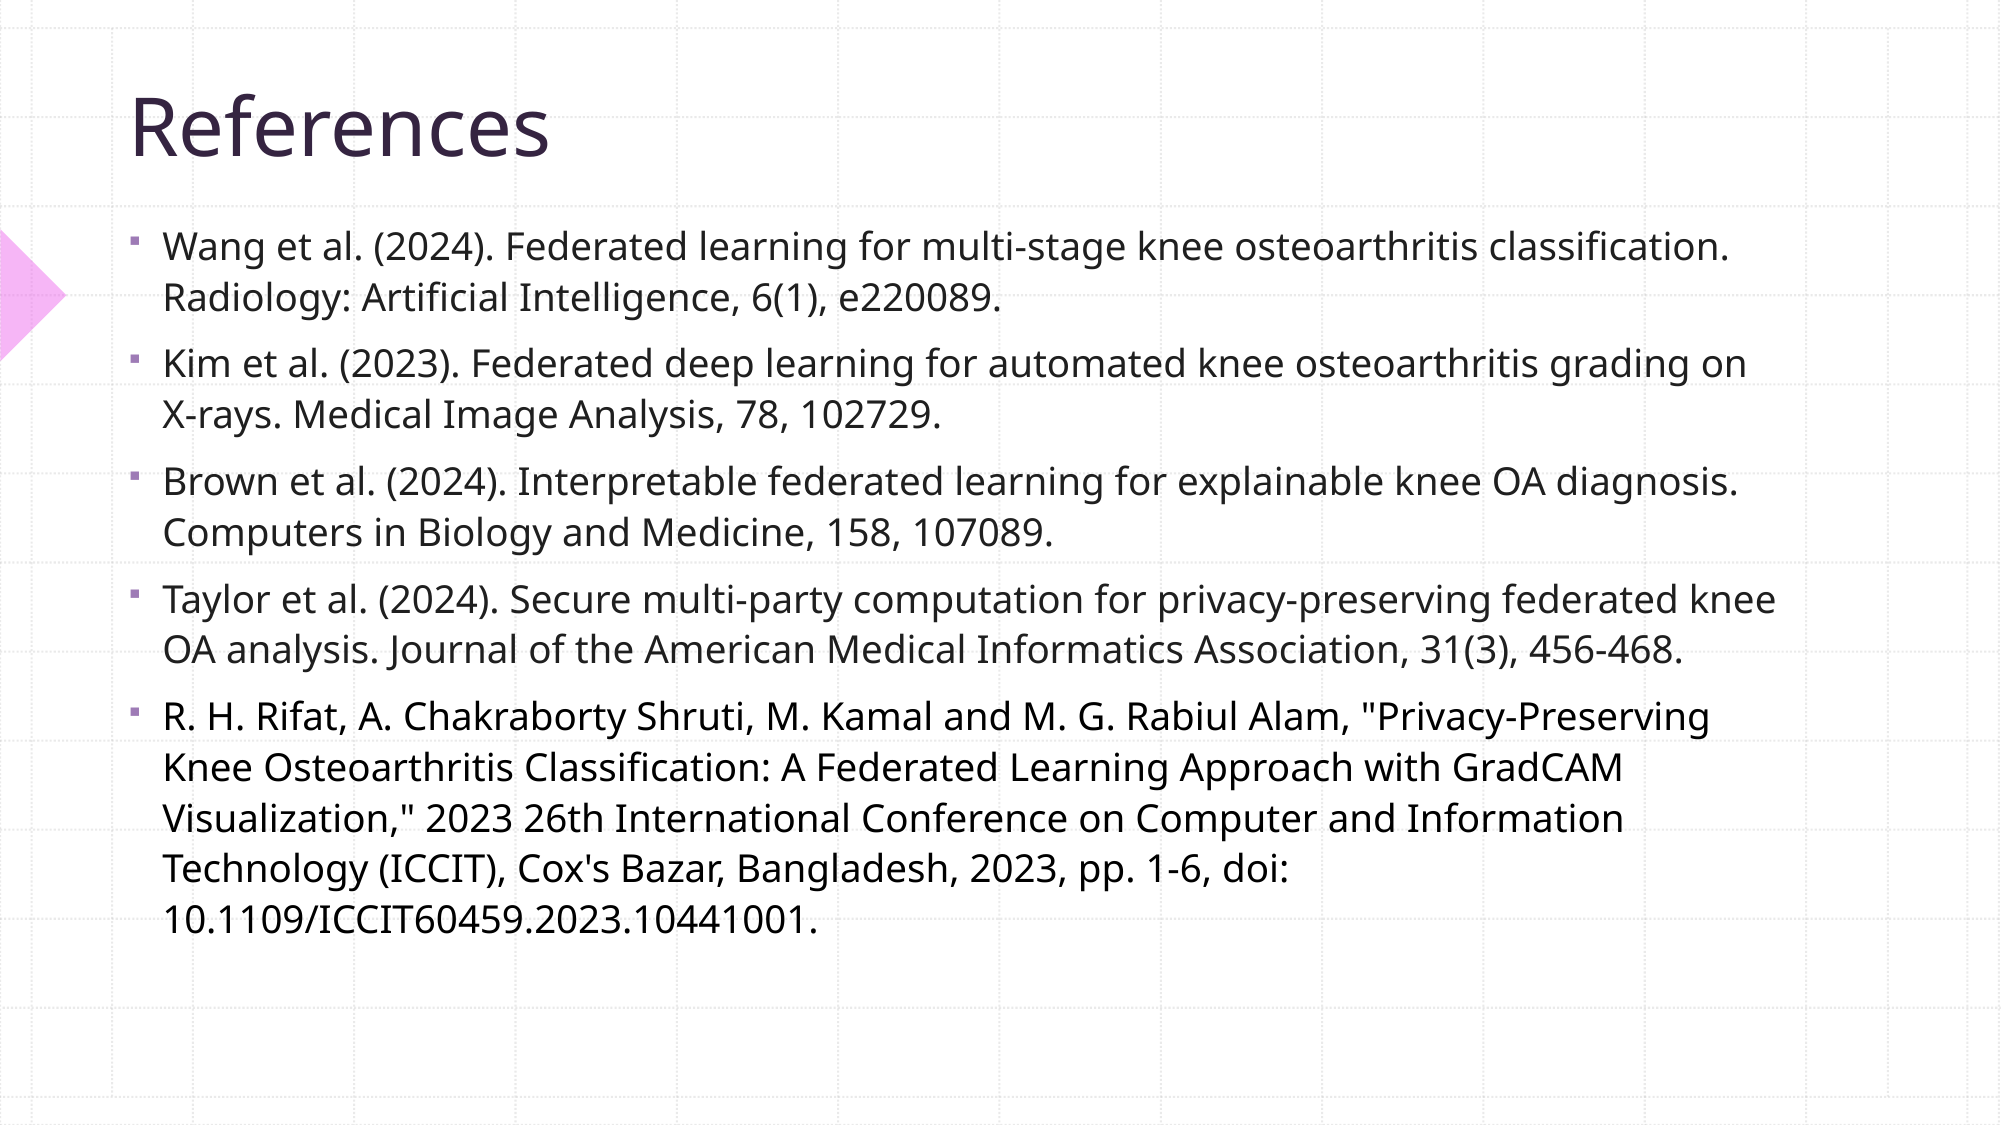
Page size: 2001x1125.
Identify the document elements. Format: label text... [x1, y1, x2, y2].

list Wang et al. (2024). Federated learning for multi-stage knee osteoarthritis classification. Radiology: Artificial Intelligence, 6(1), e220089. Kim et al. (2023). Federated deep learning for automated knee osteoarthritis grading on X-rays. Medical Image Analysis, 78, 102729. Brown et al. (2024). Interpretable federated learning for explainable knee OA diagnosis. Computers in Biology and Medicine, 158, 107089. Taylor et al. (2024). Secure multi-party computation for privacy-preserving federated knee OA analysis. Journal of the American Medical Informatics Association, 31(3), 456-468. R. H. Rifat, A. Chakraborty Shruti, M. Kamal and M. G. Rabiul Alam, "Privacy-Preserving Knee Osteoarthritis Classification: A Federated Learning Approach with GradCAM Visualization," 2023 26th International Conference on Computer and Information Technology (ICCIT), Cox's Bazar, Bangladesh, 2023, pp. 1-6, doi: 10.1109/ICCIT60459.2023.10441001. [113, 209, 1808, 1000]
title References [113, 66, 1808, 180]
